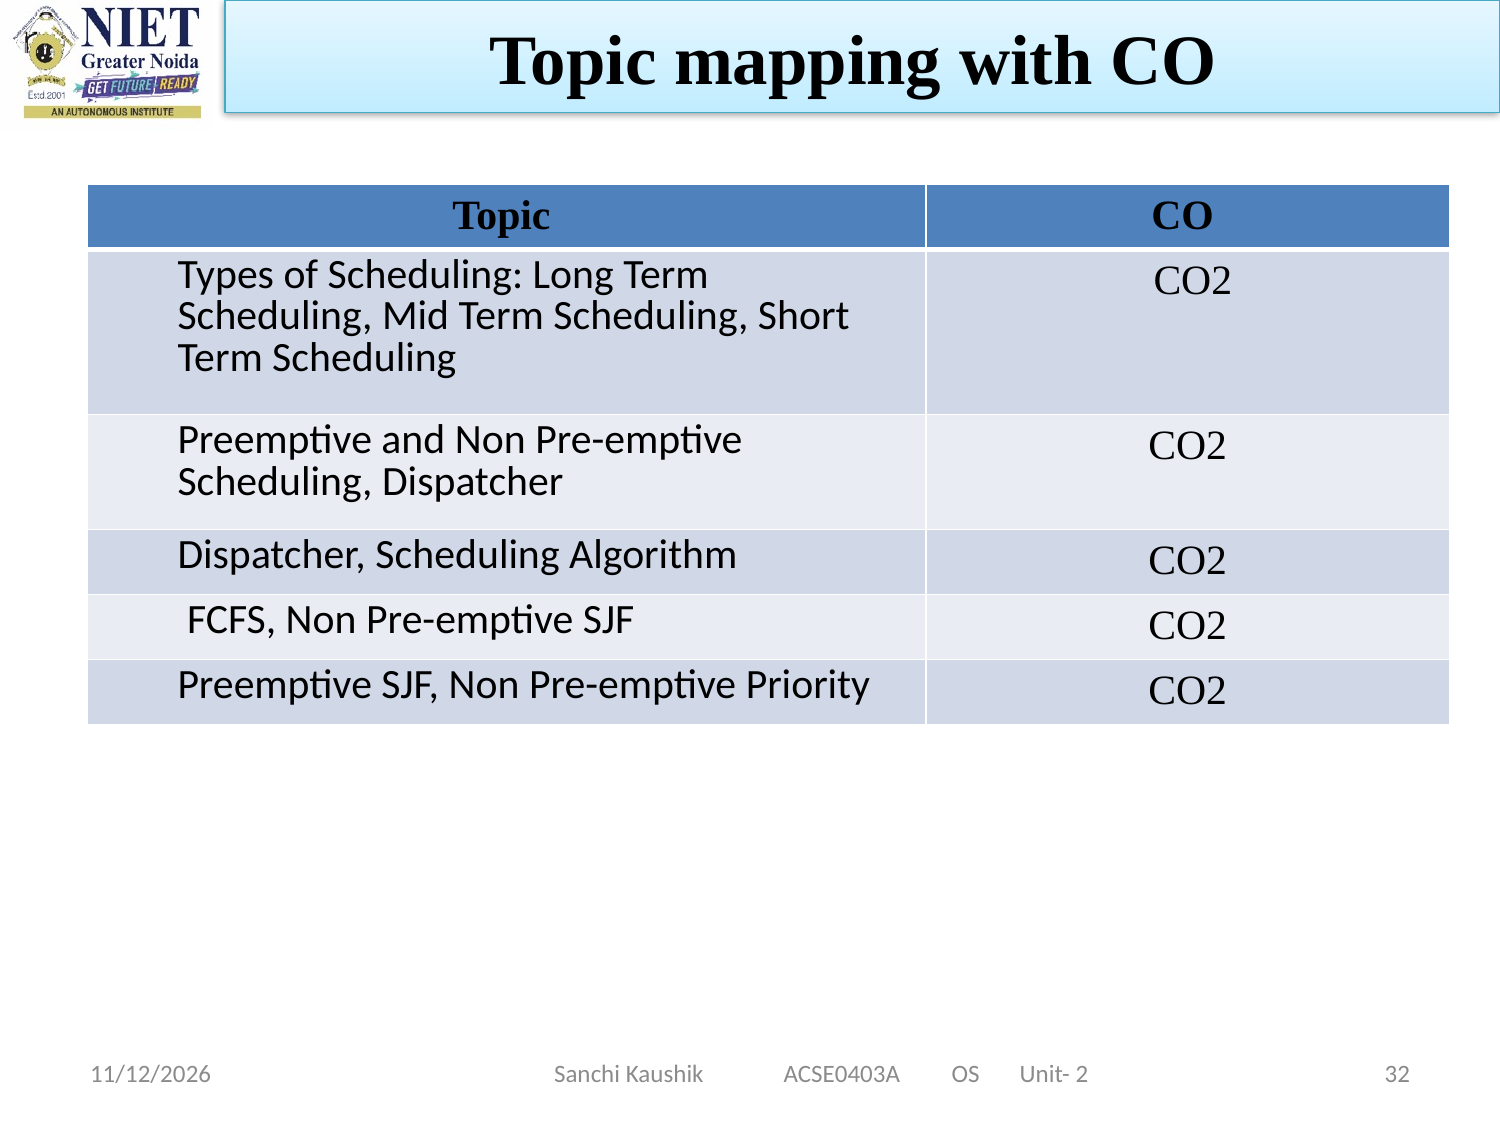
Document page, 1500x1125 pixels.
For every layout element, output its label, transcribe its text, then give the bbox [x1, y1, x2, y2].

table_header CO [927, 185, 1449, 247]
table_cell Types of Scheduling: Long Term Scheduling, Mid Term Scheduling, Short Term Scheduling [88, 252, 925, 414]
picture [0, 0, 213, 130]
table_cell Dispatcher, Scheduling Algorithm [88, 530, 925, 594]
table_cell CO2 [927, 660, 1449, 724]
table_cell Preemptive and Non Pre-emptive Scheduling, Dispatcher [88, 415, 925, 529]
table_cell CO2 [927, 530, 1449, 594]
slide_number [75, 1042, 412, 1103]
table_cell FCFS, Non Pre-emptive SJF [88, 595, 925, 659]
table_cell CO2 [927, 252, 1449, 414]
table_cell CO2 [927, 595, 1449, 659]
slide_number 32 [1074, 1042, 1425, 1103]
table_cell Preemptive SJF, Non Pre-emptive Priority [88, 660, 925, 724]
table_cell CO2 [927, 415, 1449, 529]
footer Sanchi Kaushik ACSE0403A OS Unit- 2 [412, 1042, 1074, 1103]
text_box Topic mapping with CO [224, 0, 1500, 113]
table_header Topic [88, 185, 925, 247]
